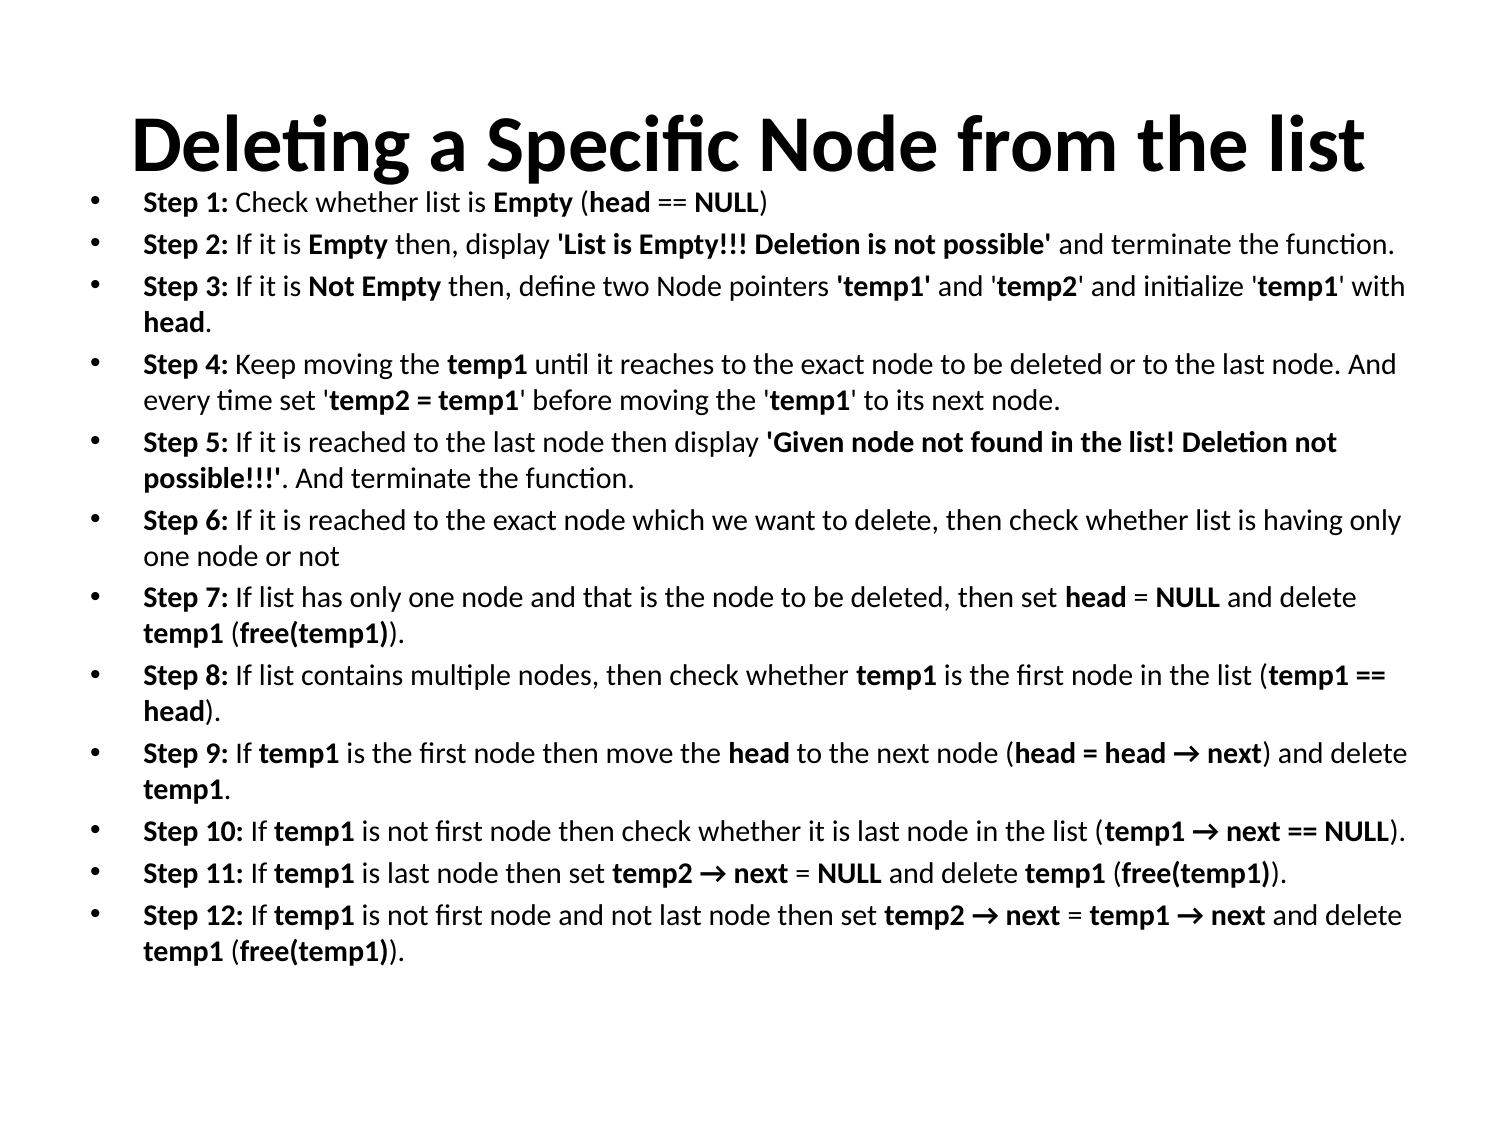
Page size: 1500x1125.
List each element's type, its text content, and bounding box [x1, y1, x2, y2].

list Step 1: Check whether list is Empty (head == NULL) Step 2: If it is Empty then, display 'List is Empty!!! Deletion is not possible' and terminate the function. Step 3: If it is Not Empty then, define two Node pointers 'temp1' and 'temp2' and initialize 'temp1' with head. Step 4: Keep moving the temp1 until it reaches to the exact node to be deleted or to the last node. And every time set 'temp2 = temp1' before moving the 'temp1' to its next node. Step 5: If it is reached to the last node then display 'Given node not found in the list! Deletion not possible!!!'. And terminate the function. Step 6: If it is reached to the exact node which we want to delete, then check whether list is having only one node or not Step 7: If list has only one node and that is the node to be deleted, then set head = NULL and delete temp1 (free(temp1)). Step 8: If list contains multiple nodes, then check whether temp1 is the first node in the list (temp1 == head). Step 9: If temp1 is the first node then move the head to the next node (head = head → next) and delete temp1. Step 10: If temp1 is not first node then check whether it is last node in the list (temp1 → next == NULL). Step 11: If temp1 is last node then set temp2 → next = NULL and delete temp1 (free(temp1)). Step 12: If temp1 is not first node and not last node then set temp2 → next = temp1 → next and delete temp1 (free(temp1)). [75, 174, 1425, 1005]
title Deleting a Specific Node from the list [75, 45, 1425, 174]
